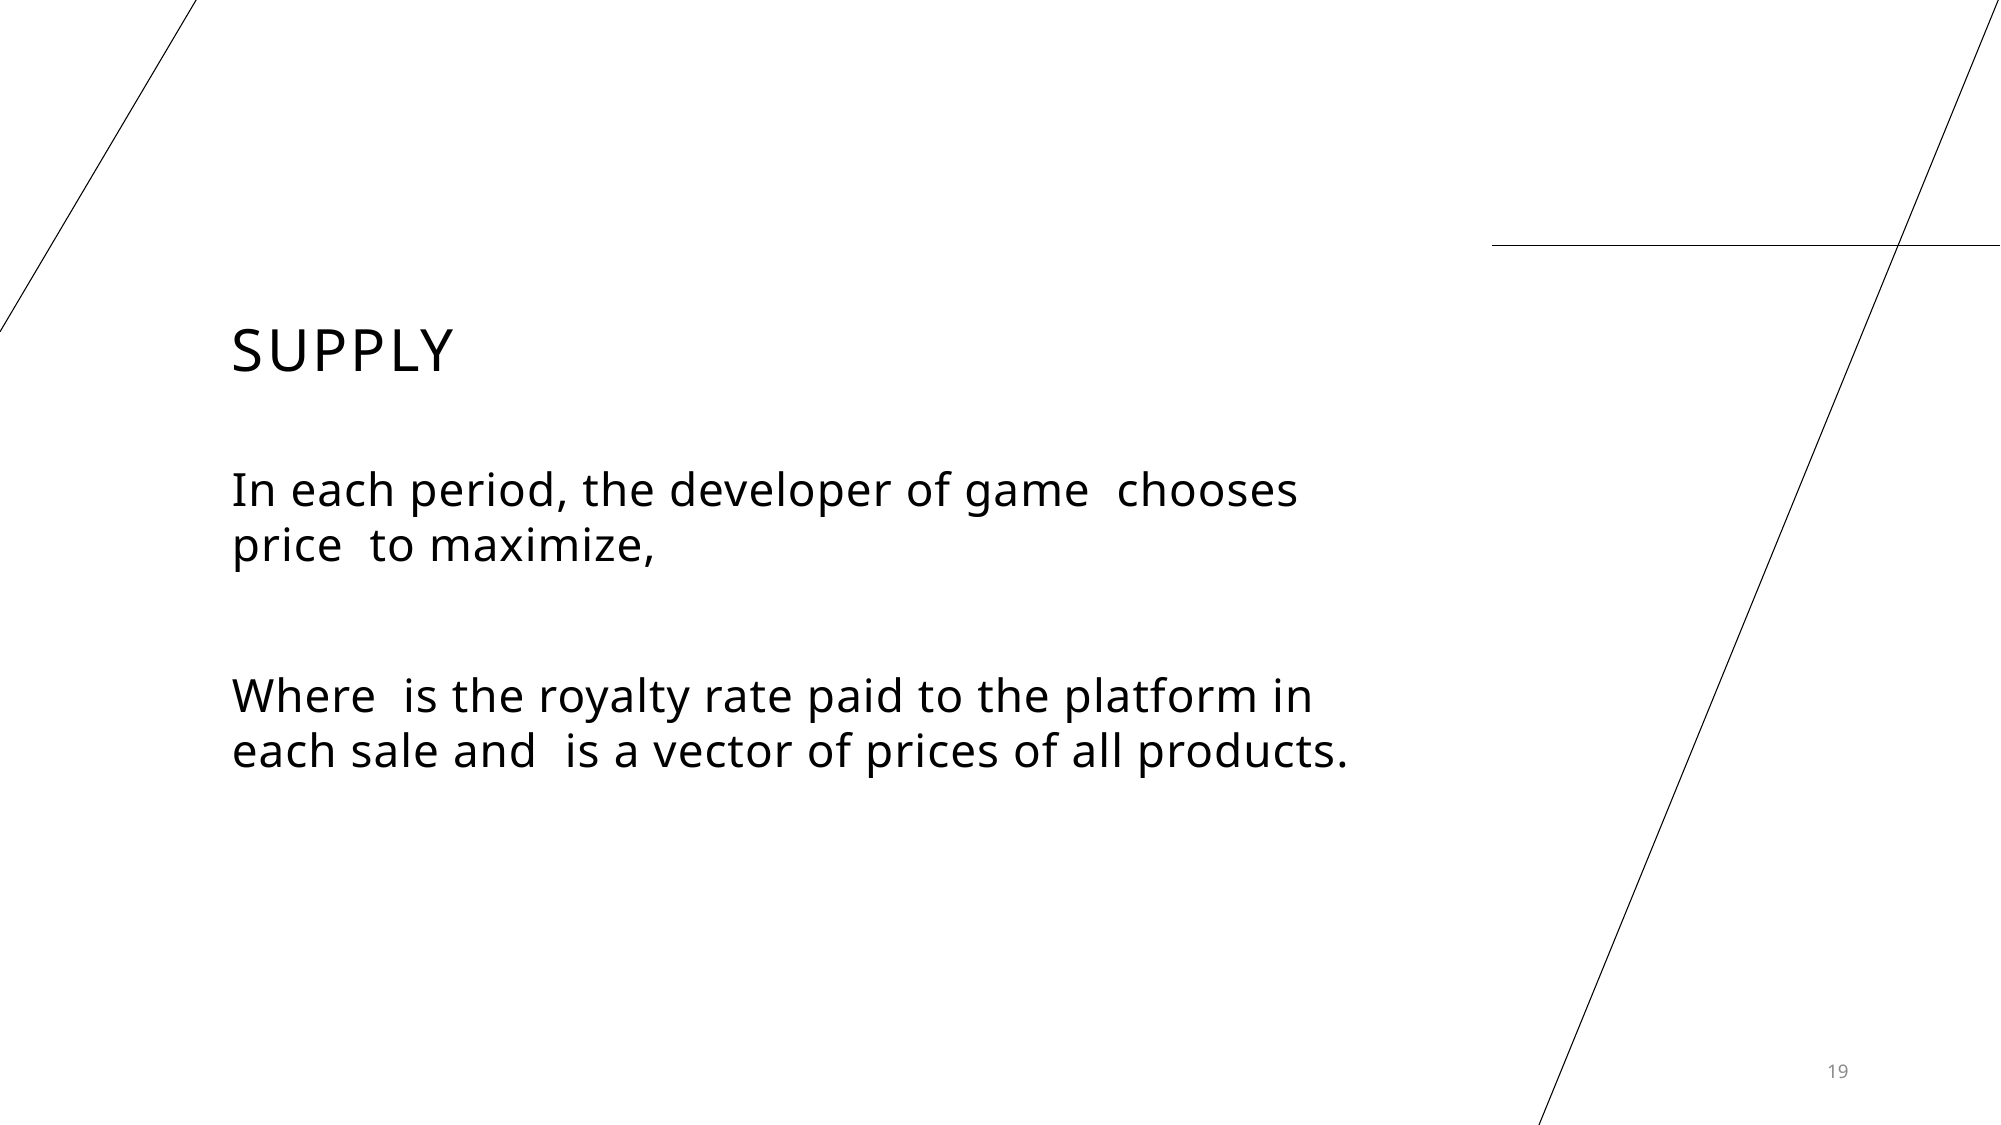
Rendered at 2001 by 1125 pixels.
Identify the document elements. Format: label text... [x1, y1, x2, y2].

slide_number 19 [1701, 1042, 1864, 1103]
title Supply [216, 43, 1413, 392]
